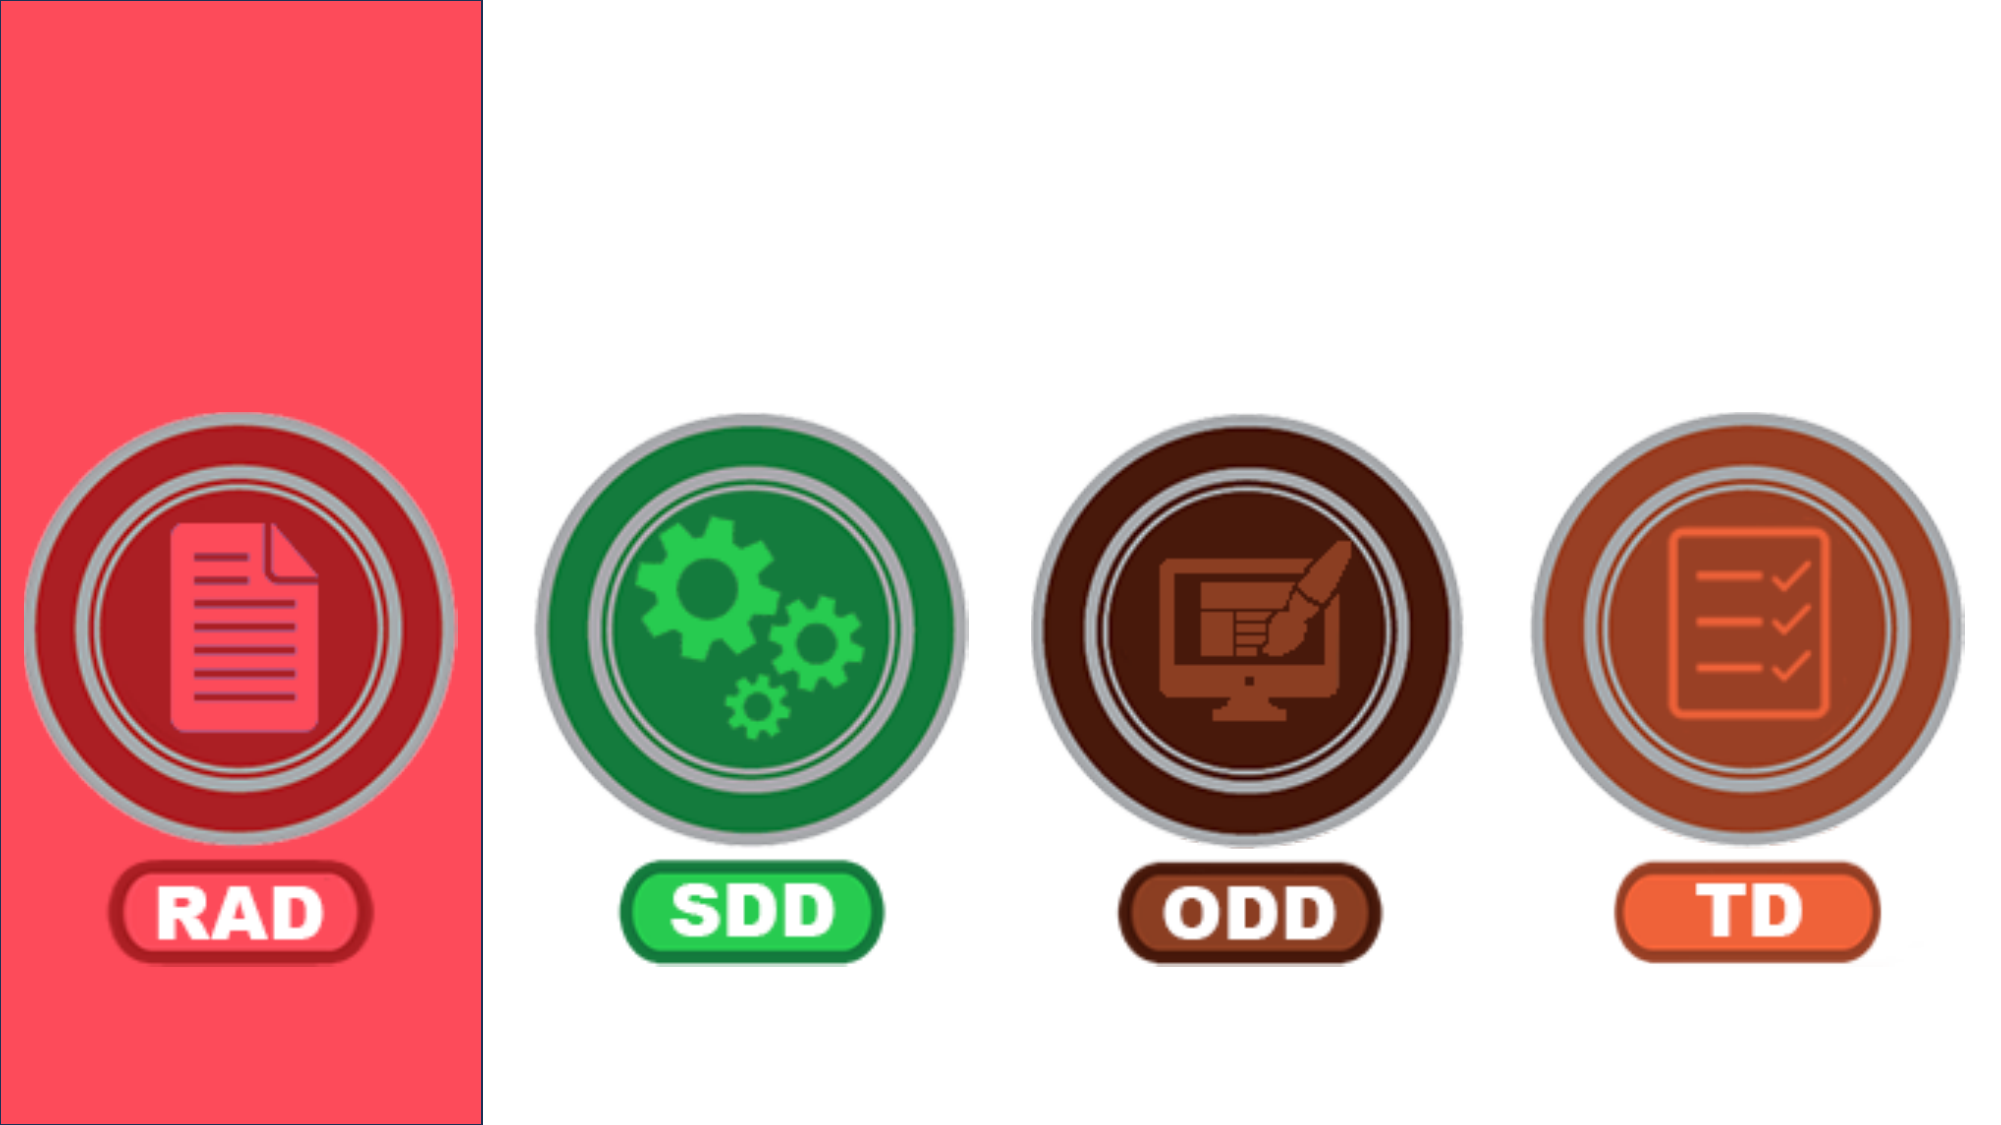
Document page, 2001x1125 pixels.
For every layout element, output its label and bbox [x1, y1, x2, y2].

picture [533, 412, 969, 967]
picture [24, 412, 458, 967]
text_box [0, 0, 483, 1125]
picture [1031, 412, 1467, 967]
picture [1529, 412, 1965, 967]
